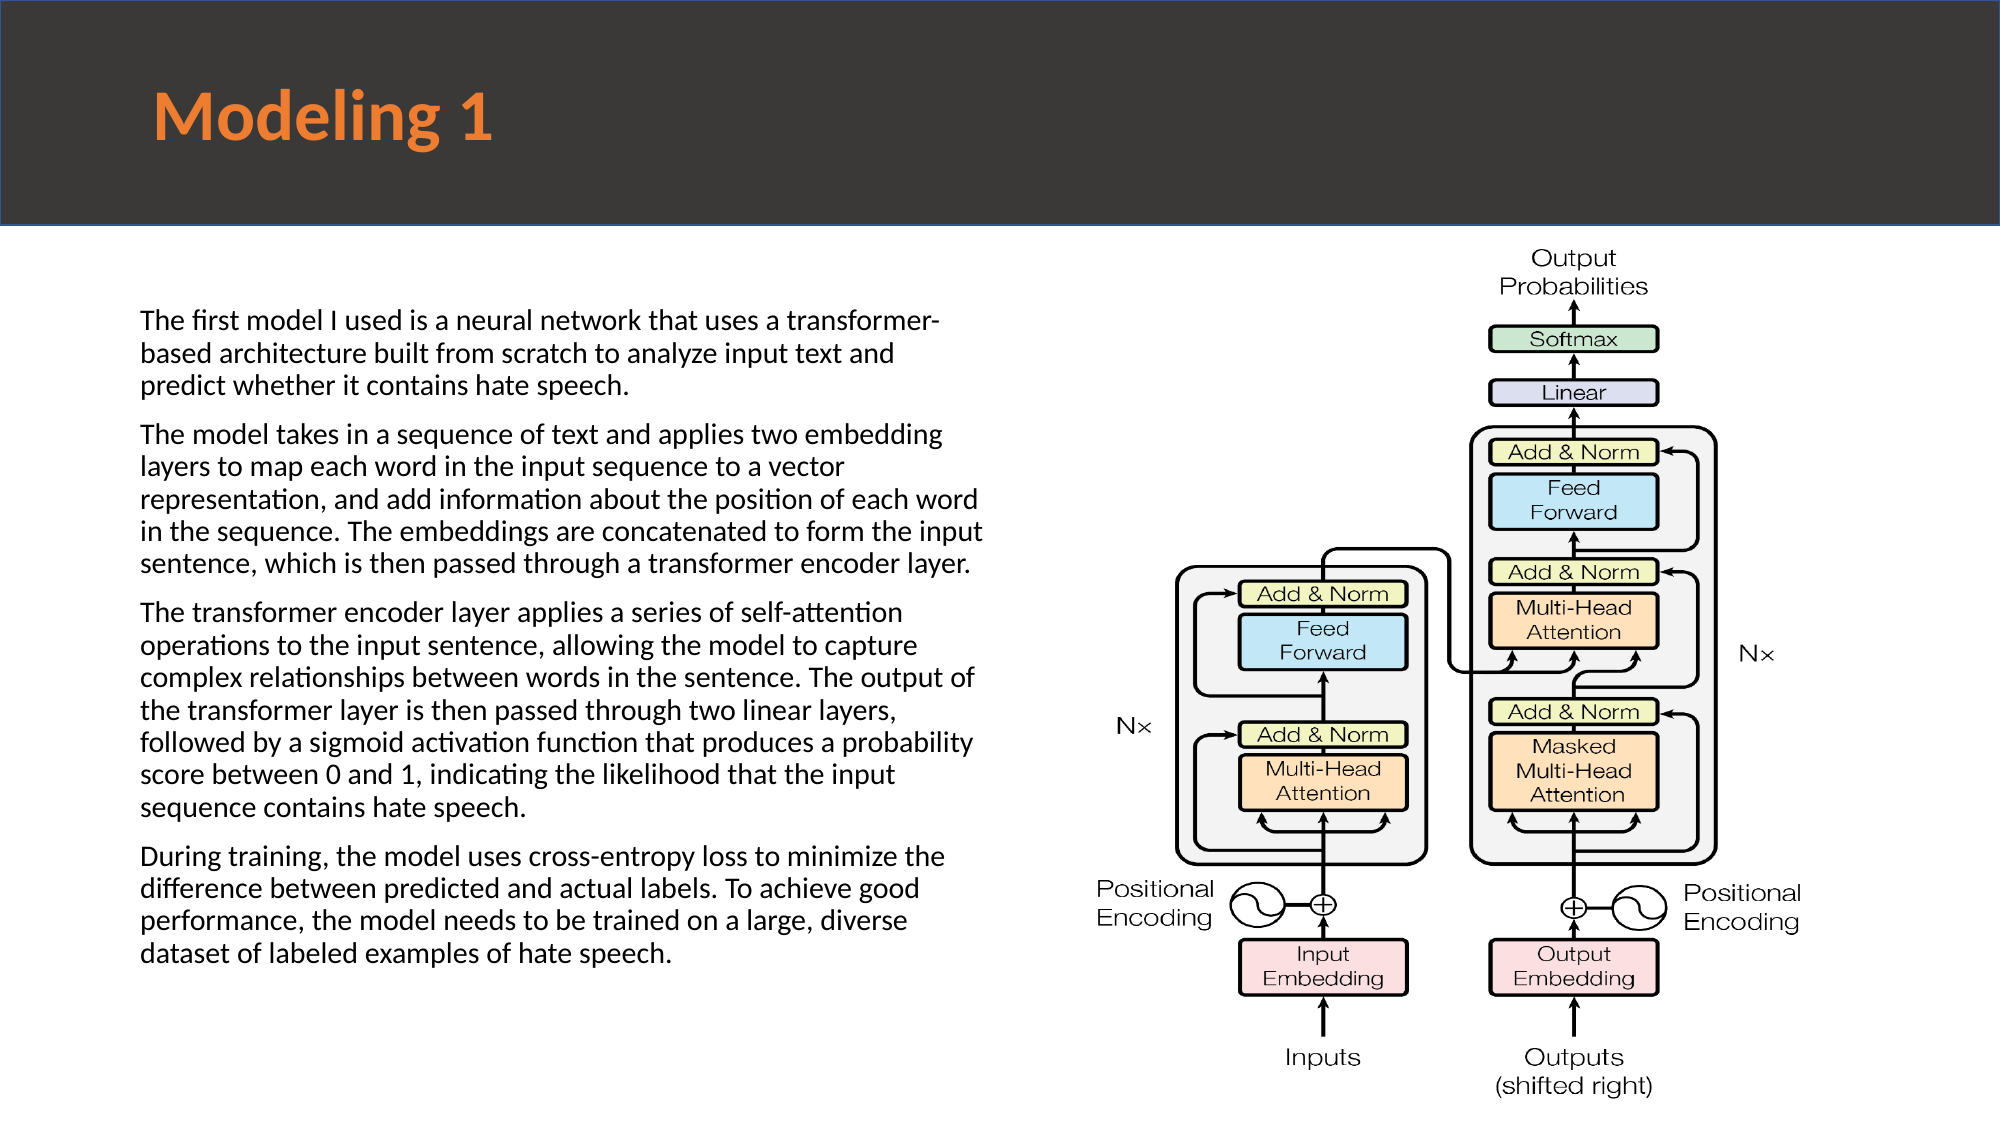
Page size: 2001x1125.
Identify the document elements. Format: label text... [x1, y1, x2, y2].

list The first model I used is a neural network that uses a transformer-based architecture built from scratch to analyze input text and predict whether it contains hate speech. The model takes in a sequence of text and applies two embedding layers to map each word in the input sequence to a vector representation, and add information about the position of each word in the sequence. The embeddings are concatenated to form the input sentence, which is then passed through a transformer encoder layer. The transformer encoder layer applies a series of self-attention operations to the input sentence, allowing the model to capture complex relationships between words in the sentence. The output of the transformer layer is then passed through two linear layers, followed by a sigmoid activation function that produces a probability score between 0 and 1, indicating the likelihood that the input sequence contains hate speech. During training, the model uses cross-entropy loss to minimize the difference between predicted and actual labels. To achieve good performance, the model needs to be trained on a large, diverse dataset of labeled examples of hate speech. [125, 297, 1000, 1012]
picture [1077, 232, 1819, 1107]
text_box [0, 0, 2000, 226]
title Modeling 1 [137, 7, 1863, 225]
